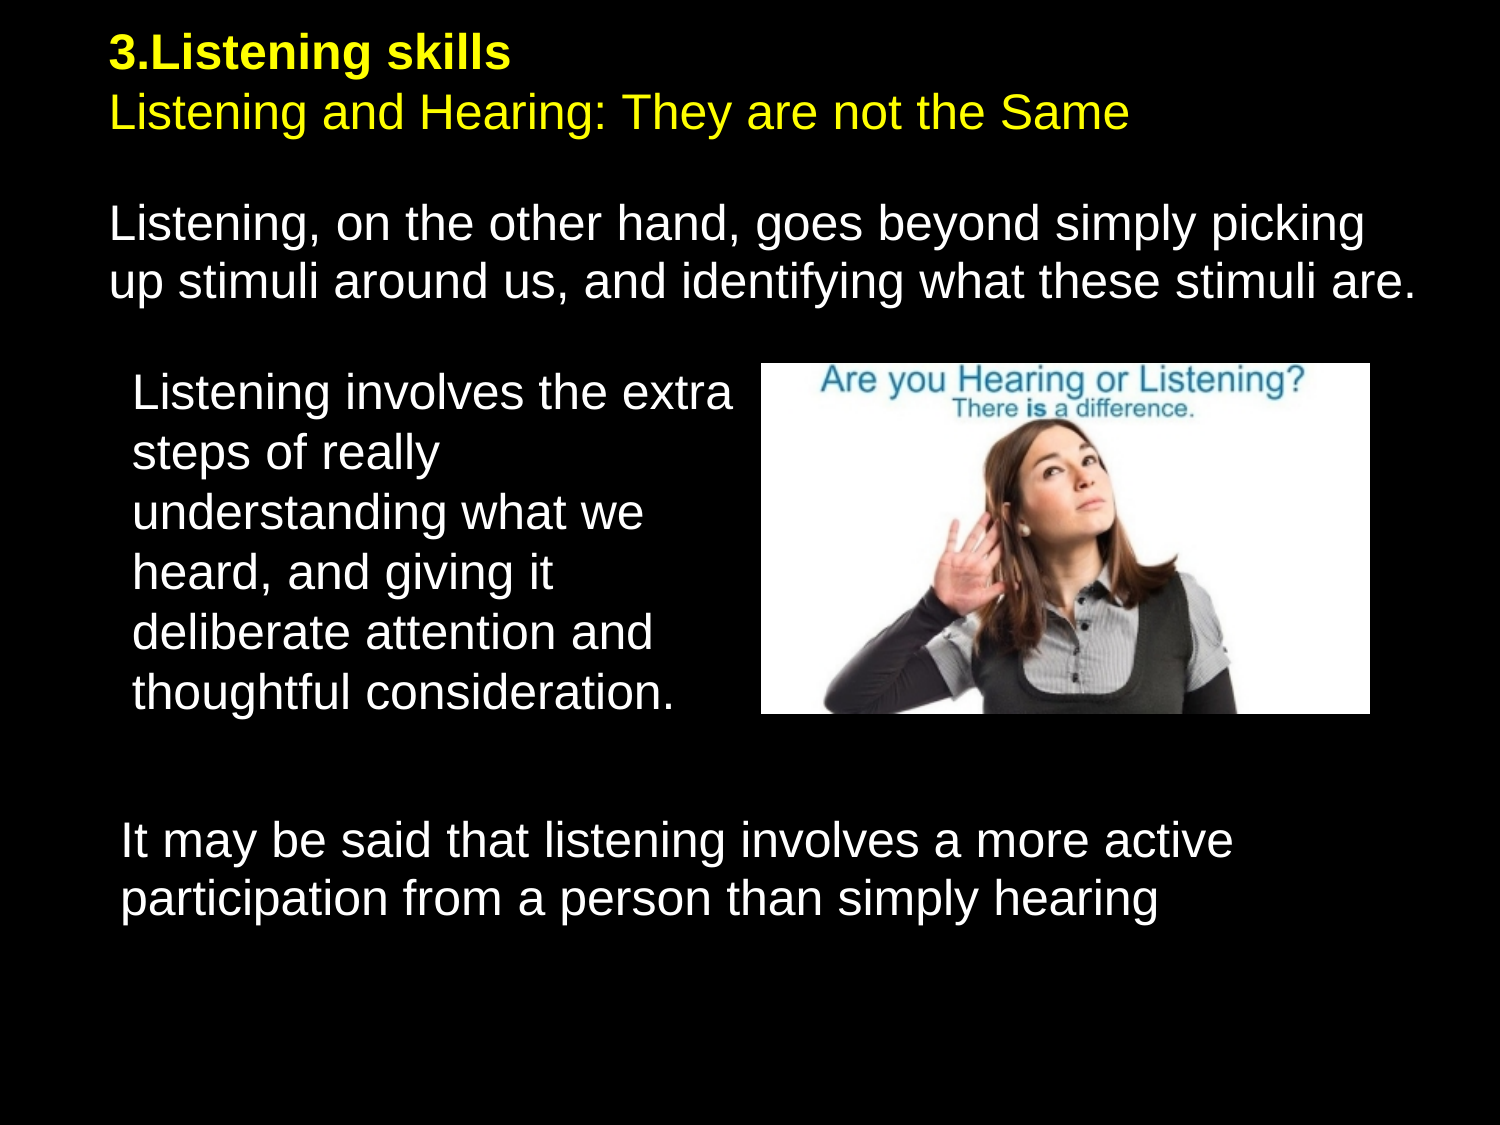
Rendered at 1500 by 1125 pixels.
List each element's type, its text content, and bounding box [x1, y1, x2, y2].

text_box thoughtful consideration. [131, 663, 682, 728]
text_box steps of really [131, 423, 447, 483]
picture [761, 362, 1371, 714]
text_box Listening involves the extra [131, 363, 740, 428]
text_box Listening and Hearing: They are not the Same [108, 84, 1137, 148]
text_box understanding what we [131, 483, 652, 548]
text_box 3.Listening skills [108, 24, 518, 84]
text_box [0, 0, 1500, 1125]
text_box Listening, on the other hand, goes beyond simply picking up stimuli around us, and identifying what these stimuli are. [108, 192, 1424, 316]
text_box heard, and giving it [131, 543, 560, 603]
text_box It may be said that listening involves a more active participation from a person than simply hearing [120, 809, 1241, 933]
text_box deliberate attention and [131, 603, 660, 663]
